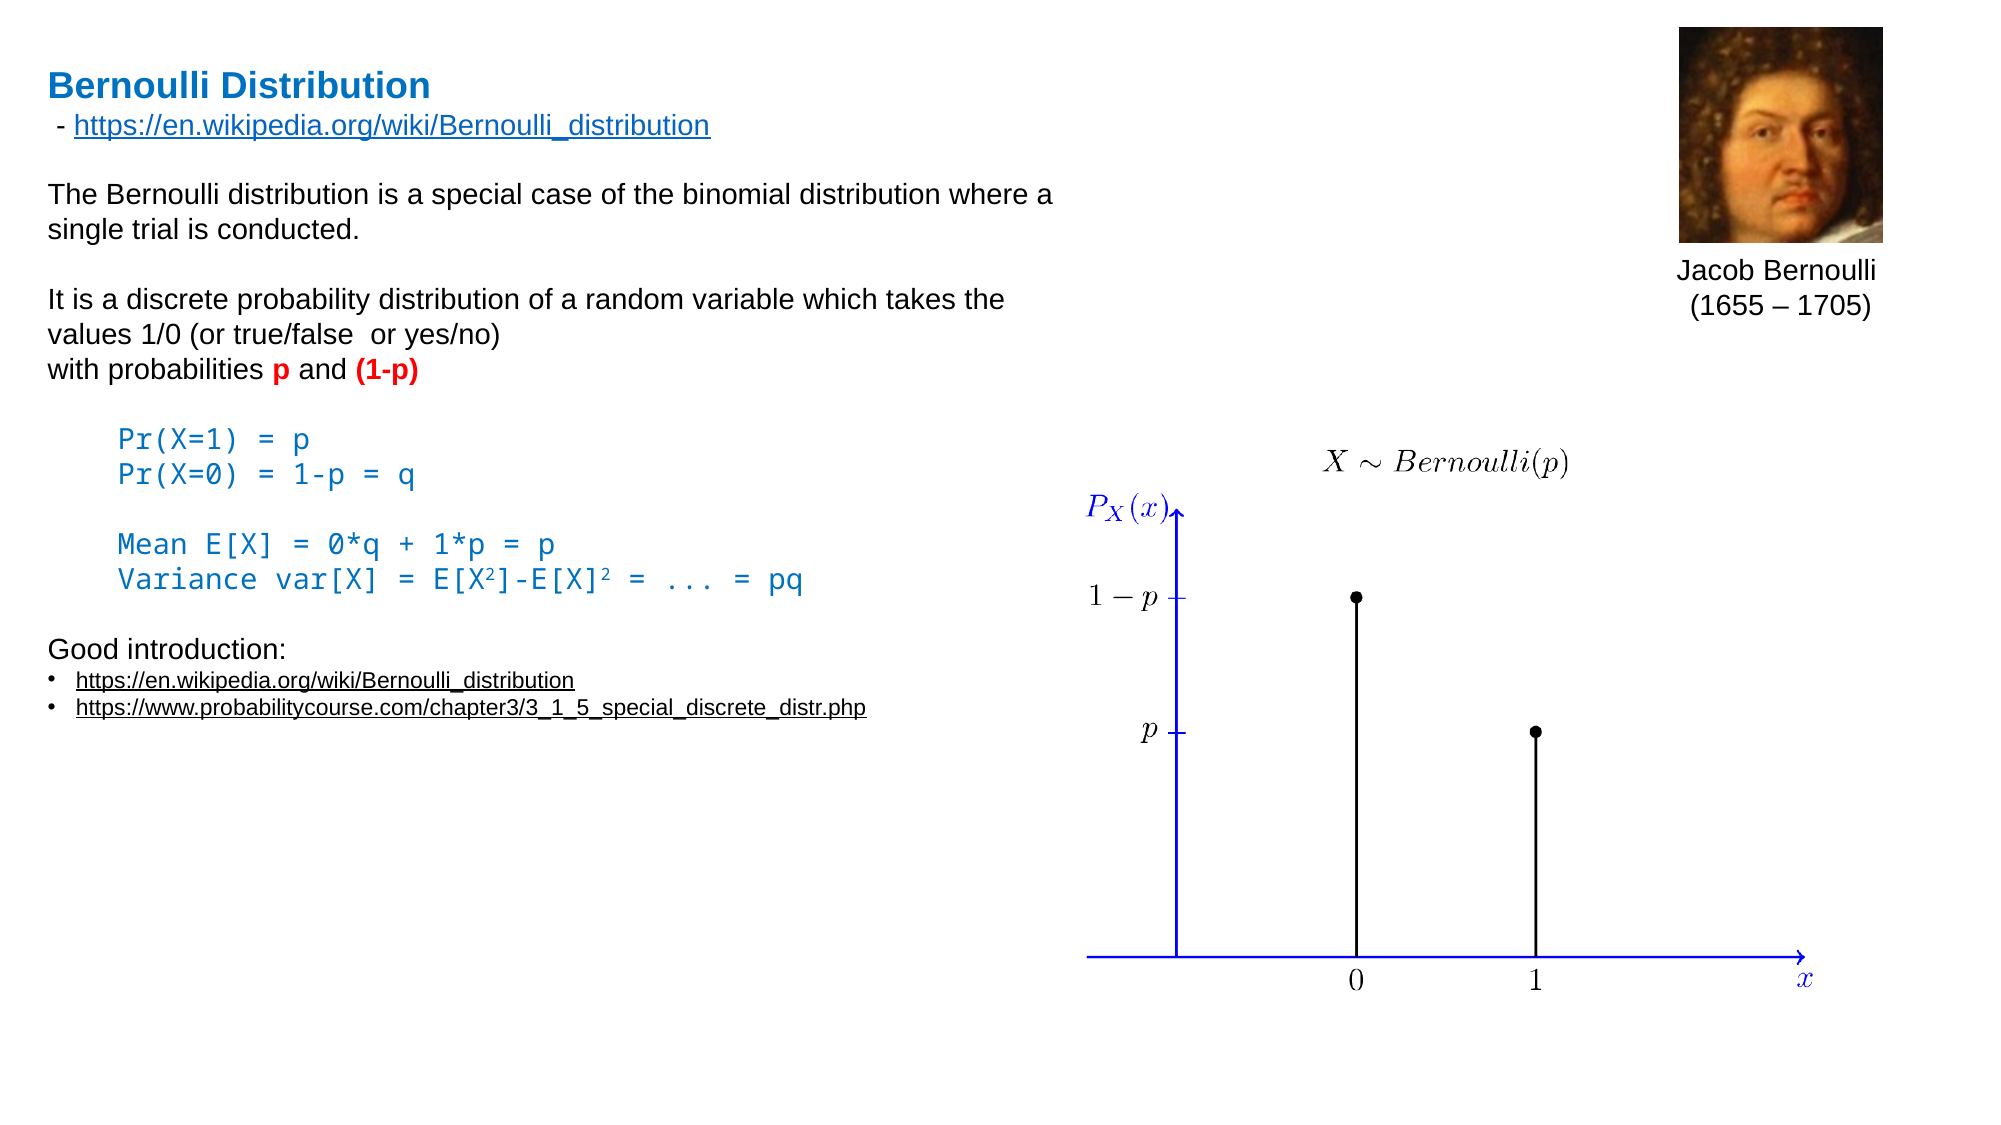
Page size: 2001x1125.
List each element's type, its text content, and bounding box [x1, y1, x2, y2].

text_box Jacob Bernoulli (1655 – 1705) [1654, 244, 1907, 329]
text_box Bernoulli Distribution - https://en.wikipedia.org/wiki/Bernoulli_distribution The Bernoulli distribution is a special case of the binomial distribution where a single trial is conducted. It is a discrete probability distribution of a random variable which takes the values 1/0 (or true/false or yes/no) with probabilities p and (1-p) Pr(X=1) = p Pr(X=0) = 1-p = q Mean E[X] = 0*q + 1*p = p Variance var[X] = E[X2]-E[X]2 = ... = pq Good introduction: https://en.wikipedia.org/wiki/Bernoulli_distribution https://www.probabilitycourse.com/chapter3/3_1_5_special_discrete_distr.php [33, 53, 1074, 728]
picture [1072, 437, 1824, 1001]
picture [1679, 27, 1883, 244]
